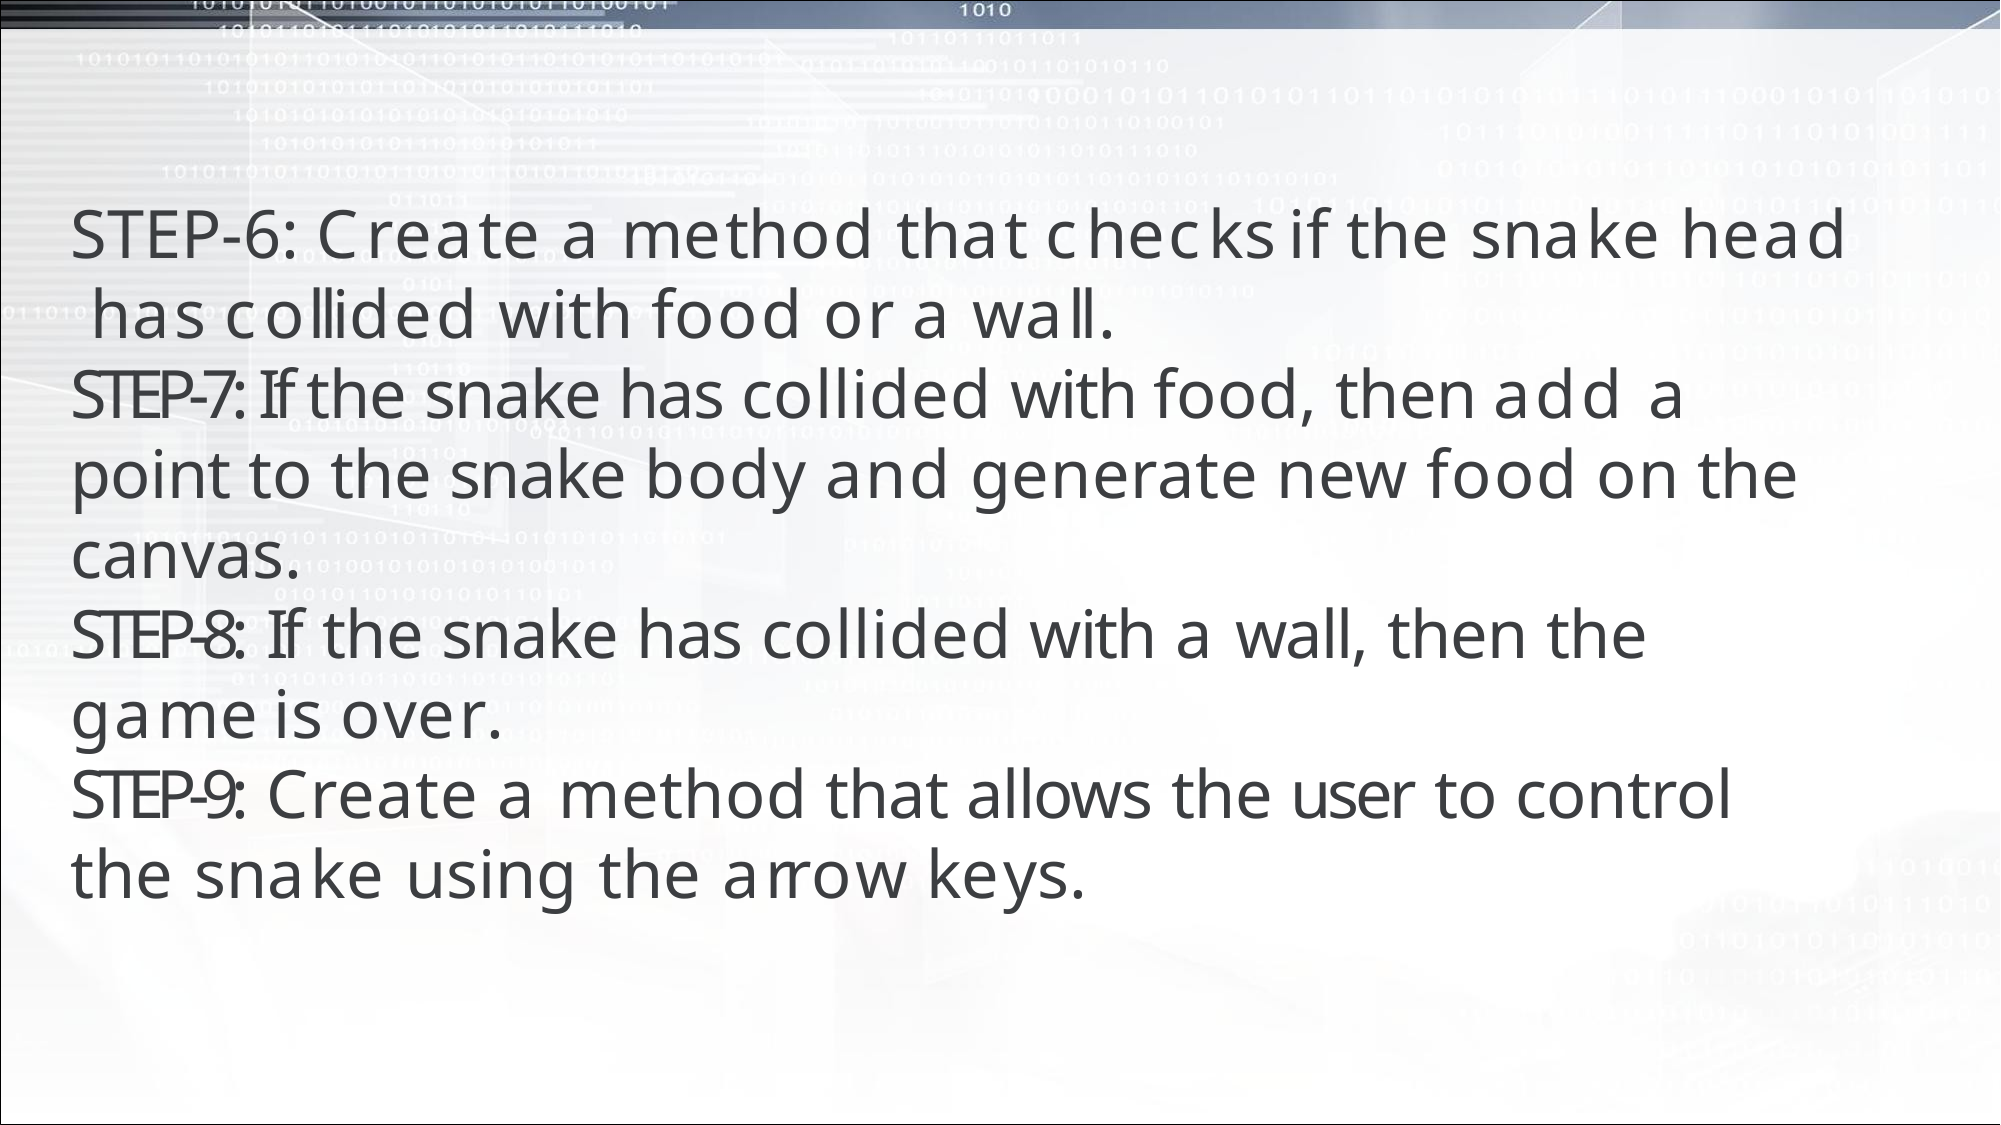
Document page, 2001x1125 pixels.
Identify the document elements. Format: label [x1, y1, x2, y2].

text_box [0, 1121, 2000, 1125]
picture [0, 0, 2000, 1114]
